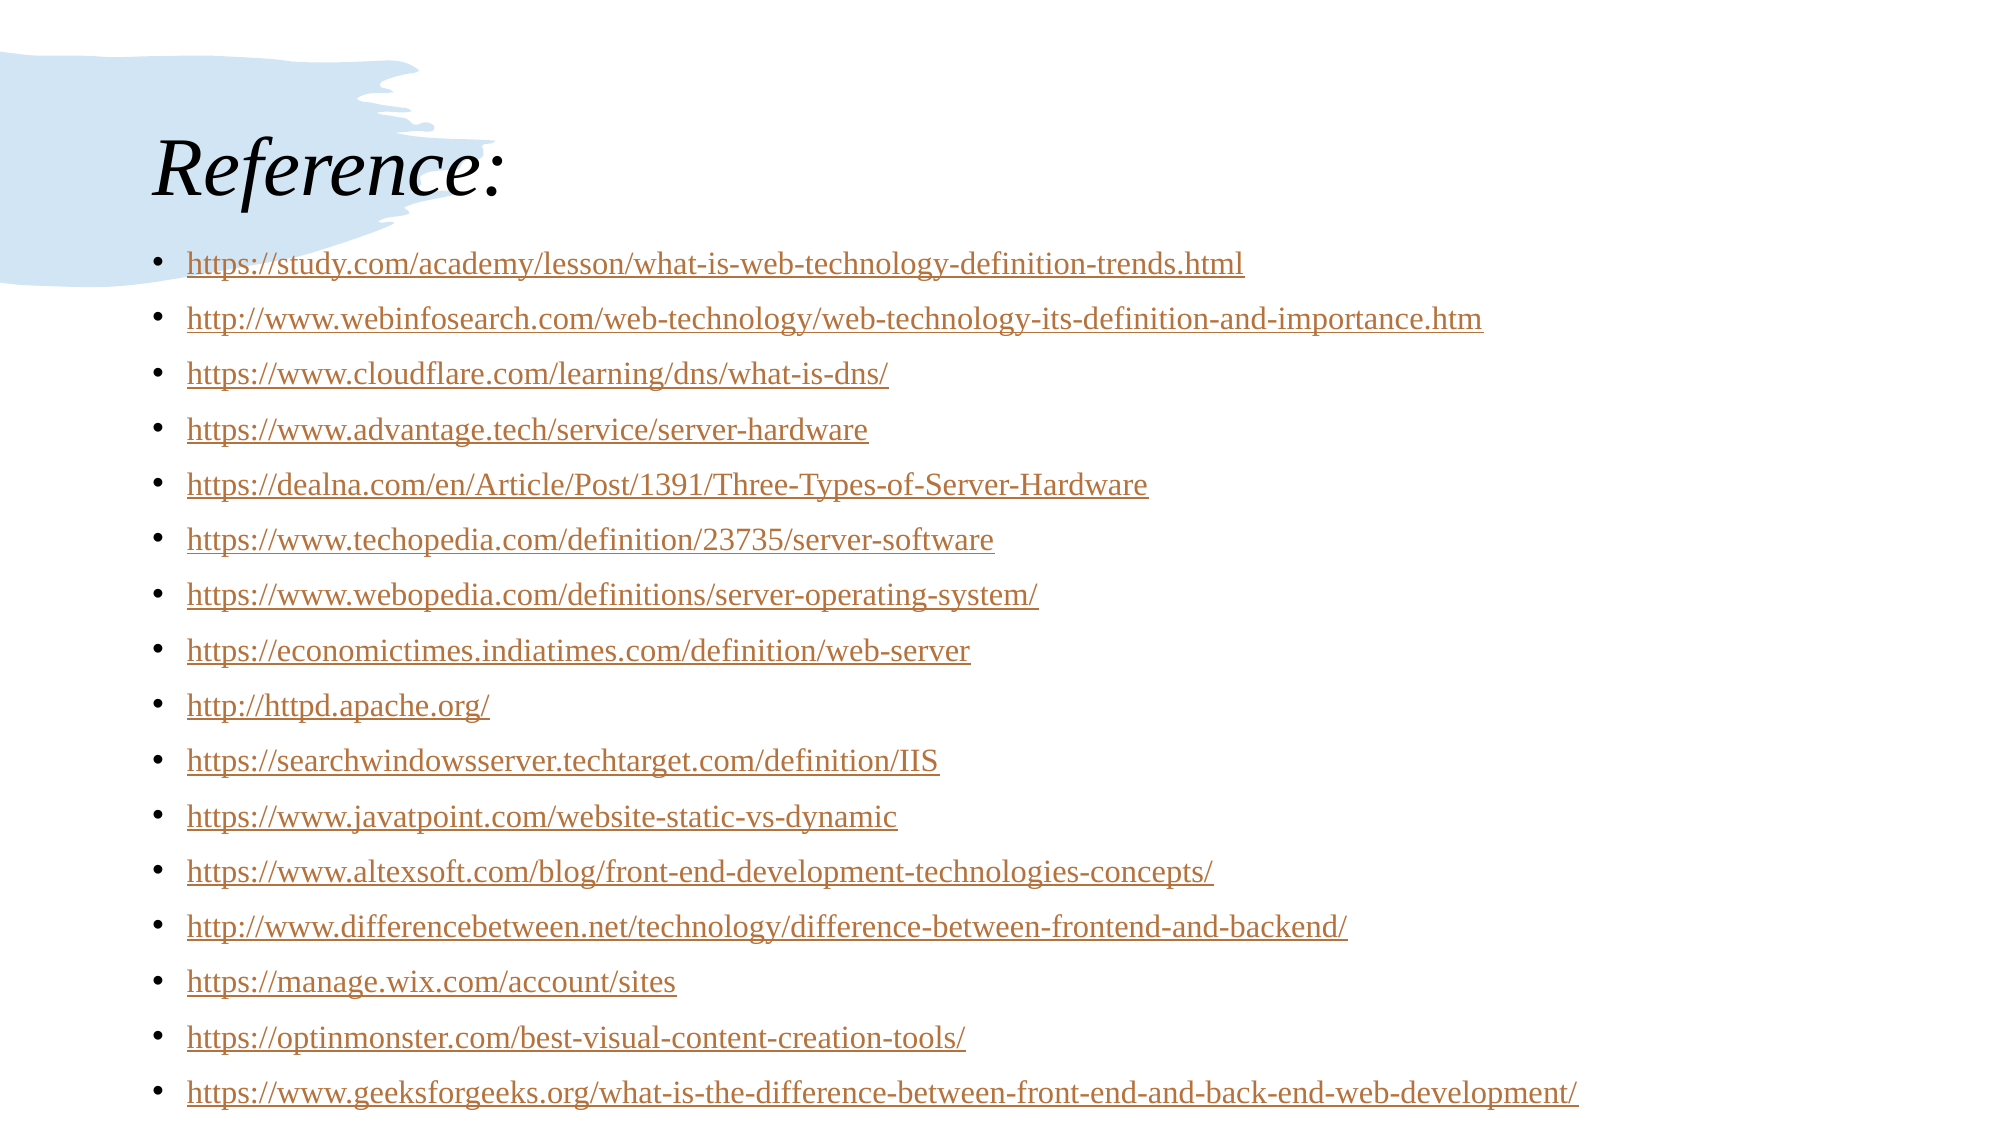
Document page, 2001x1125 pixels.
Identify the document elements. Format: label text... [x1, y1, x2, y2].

list https://study.com/academy/lesson/what-is-web-technology-definition-trends.html http://www.webinfosearch.com/web-technology/web-technology-its-definition-and-importance.htm https://www.cloudflare.com/learning/dns/what-is-dns/ https://www.advantage.tech/service/server-hardware https://dealna.com/en/Article/Post/1391/Three-Types-of-Server-Hardware https://www.techopedia.com/definition/23735/server-software https://www.webopedia.com/definitions/server-operating-system/ https://economictimes.indiatimes.com/definition/web-server http://httpd.apache.org/ https://searchwindowsserver.techtarget.com/definition/IIS https://www.javatpoint.com/website-static-vs-dynamic https://www.altexsoft.com/blog/front-end-development-technologies-concepts/ http://www.differencebetween.net/technology/difference-between-frontend-and-backend/ https://manage.wix.com/account/sites https://optinmonster.com/best-visual-content-creation-tools/ https://www.geeksforgeeks.org/what-is-the-difference-between-front-end-and-back-end-web-development/ [137, 234, 1863, 1125]
title Reference: [137, 59, 1863, 234]
